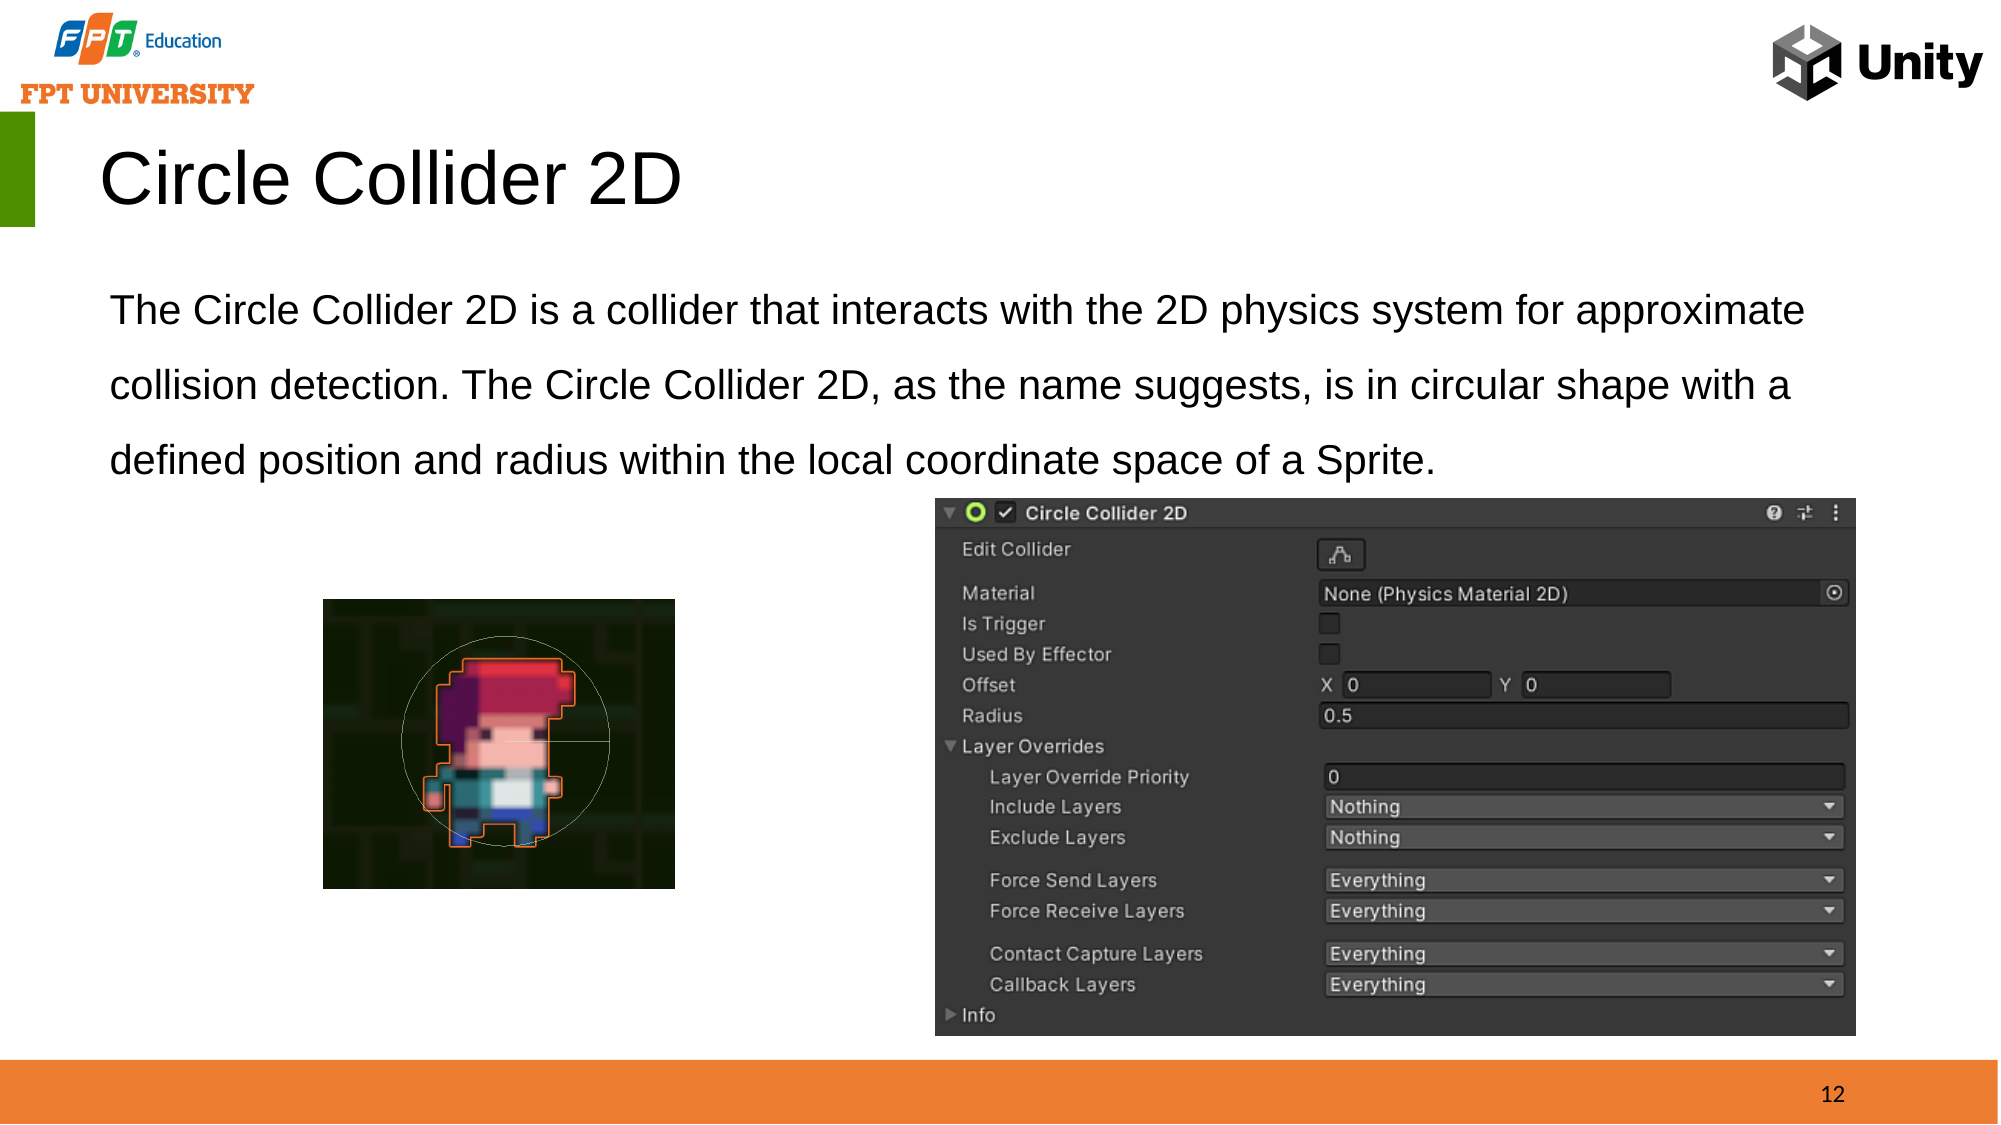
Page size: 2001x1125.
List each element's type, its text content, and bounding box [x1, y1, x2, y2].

title Circle Collider 2D [99, 118, 1900, 231]
text_box The Circle Collider 2D is a collider that interacts with the 2D physics system for approximate collision detection. The Circle Collider 2D, as the name suggests, is in circular shape with a defined position and radius within the local coordinate space of a Sprite. [94, 250, 1895, 475]
picture [323, 599, 675, 889]
picture [1765, 0, 1992, 126]
slide_number 12 [1412, 1063, 1861, 1122]
picture [935, 498, 1856, 1036]
picture [4, 4, 263, 109]
